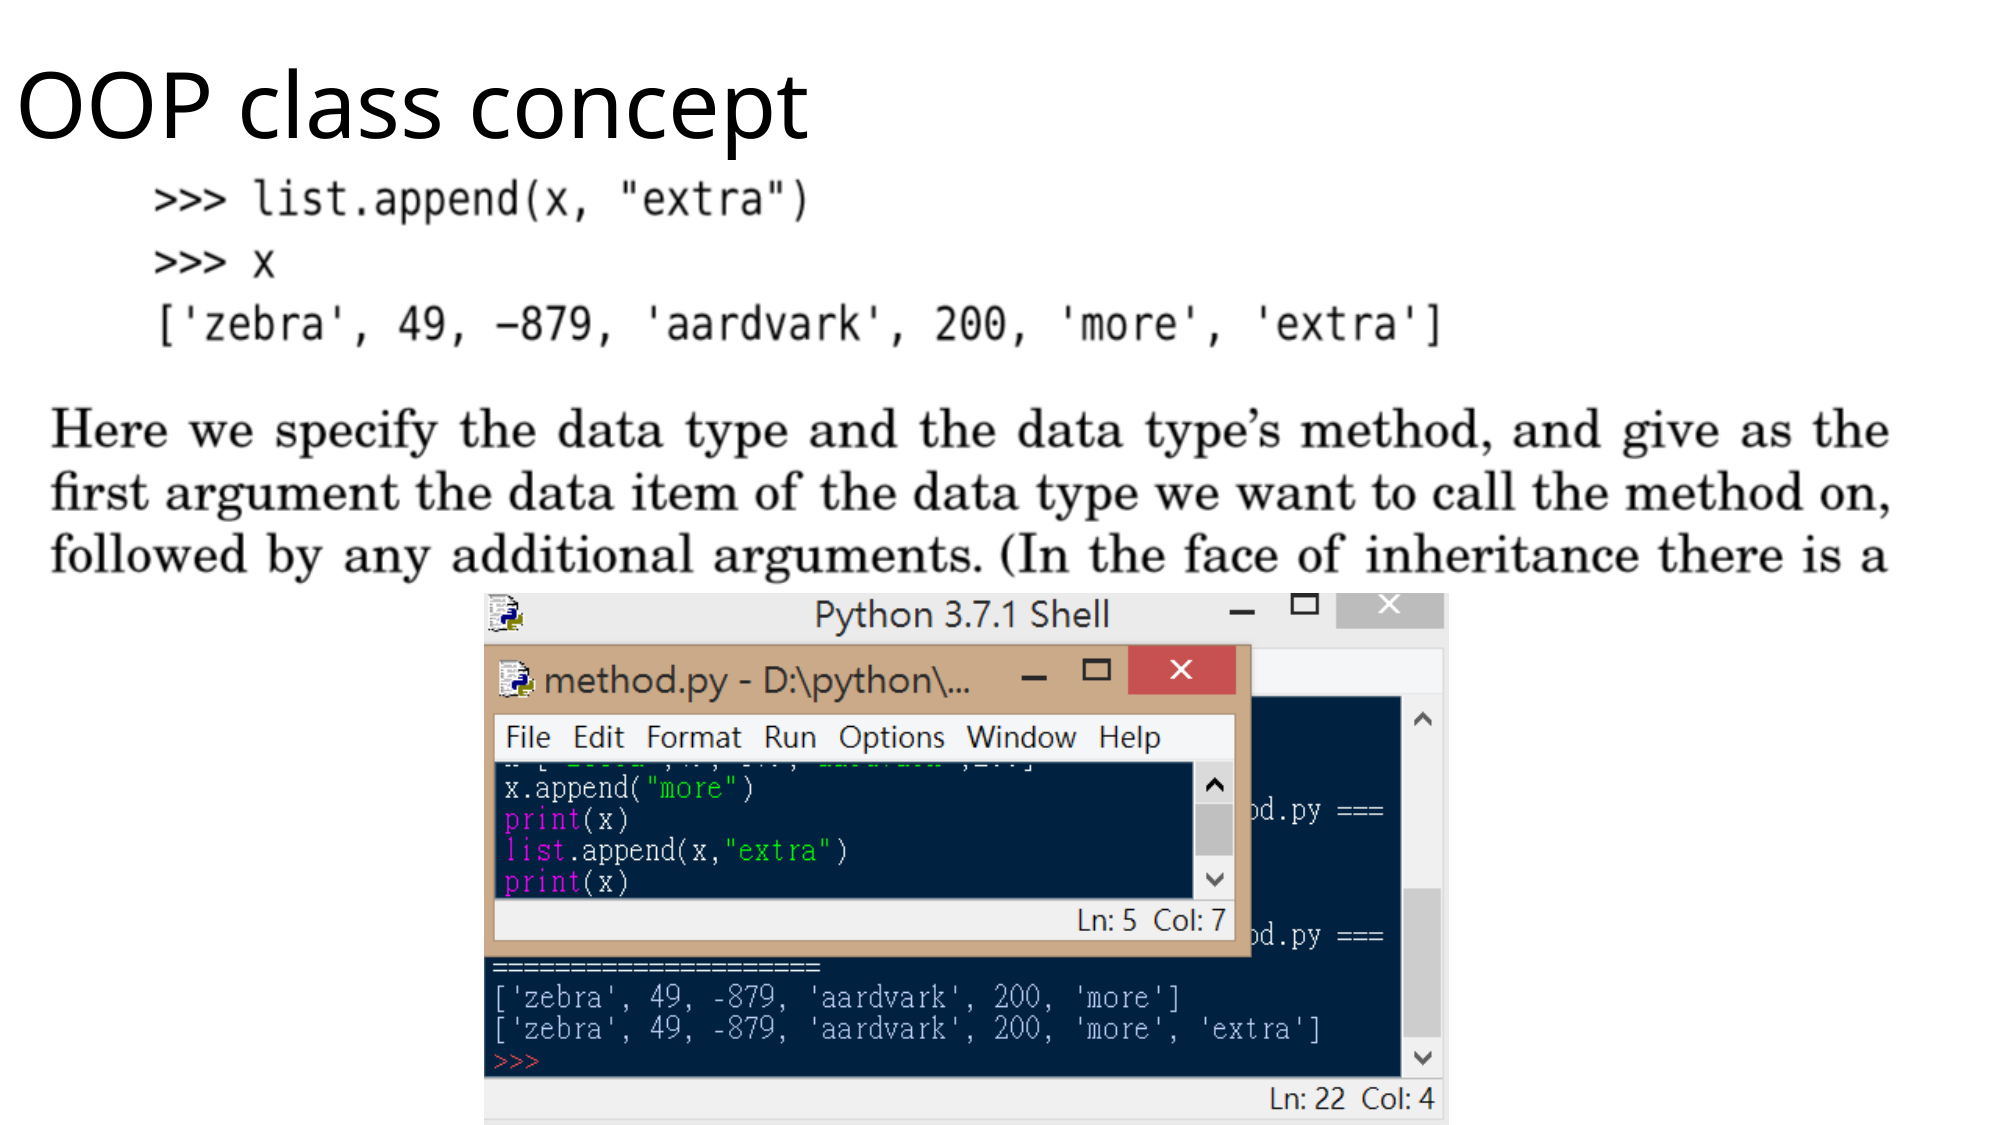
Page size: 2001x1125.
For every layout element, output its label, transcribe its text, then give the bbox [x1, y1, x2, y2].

picture [0, 163, 1933, 1125]
title OOP class concept [0, 0, 1725, 163]
